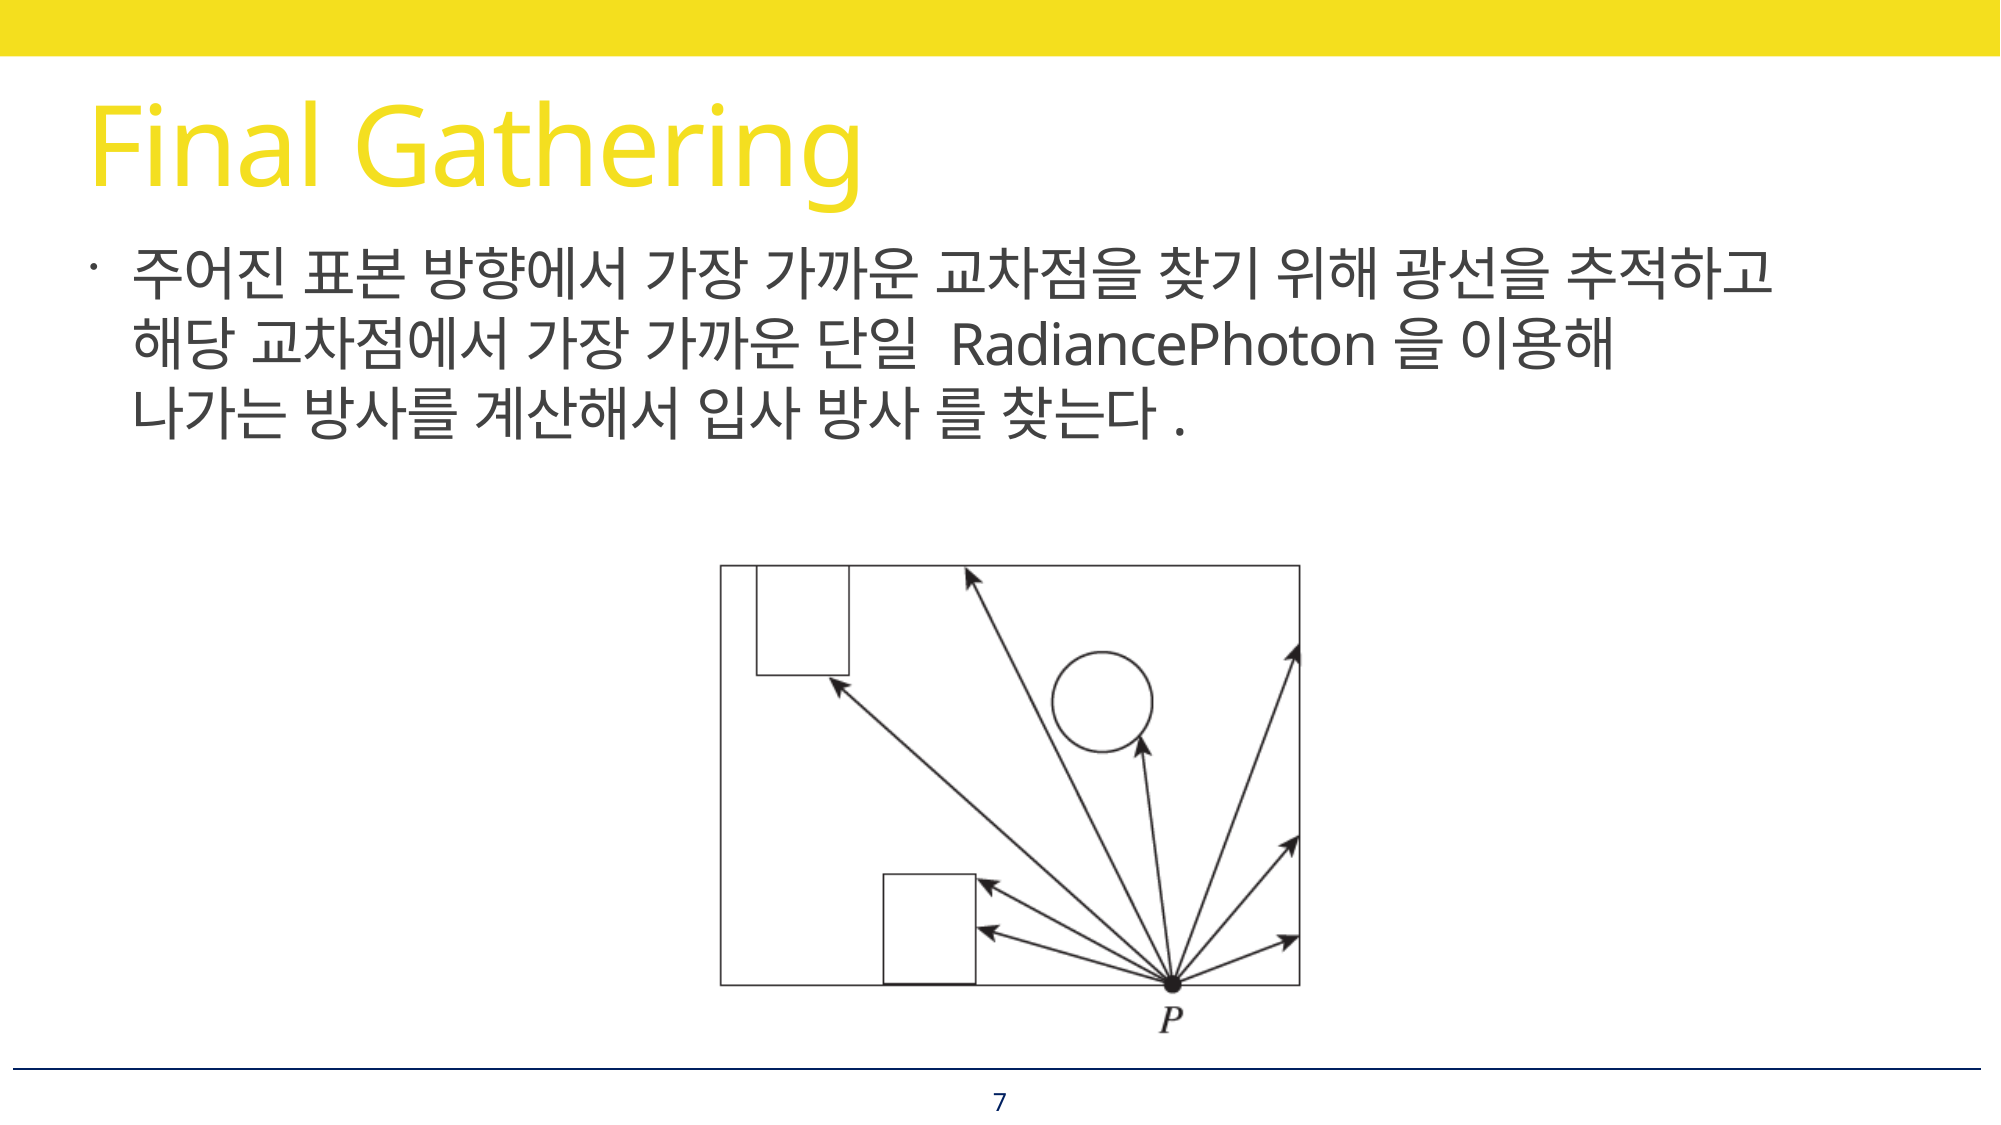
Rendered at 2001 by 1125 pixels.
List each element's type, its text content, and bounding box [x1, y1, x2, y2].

title Final Gathering [85, 89, 1915, 212]
slide_number 7 [916, 1078, 1084, 1125]
picture [678, 537, 1322, 1049]
